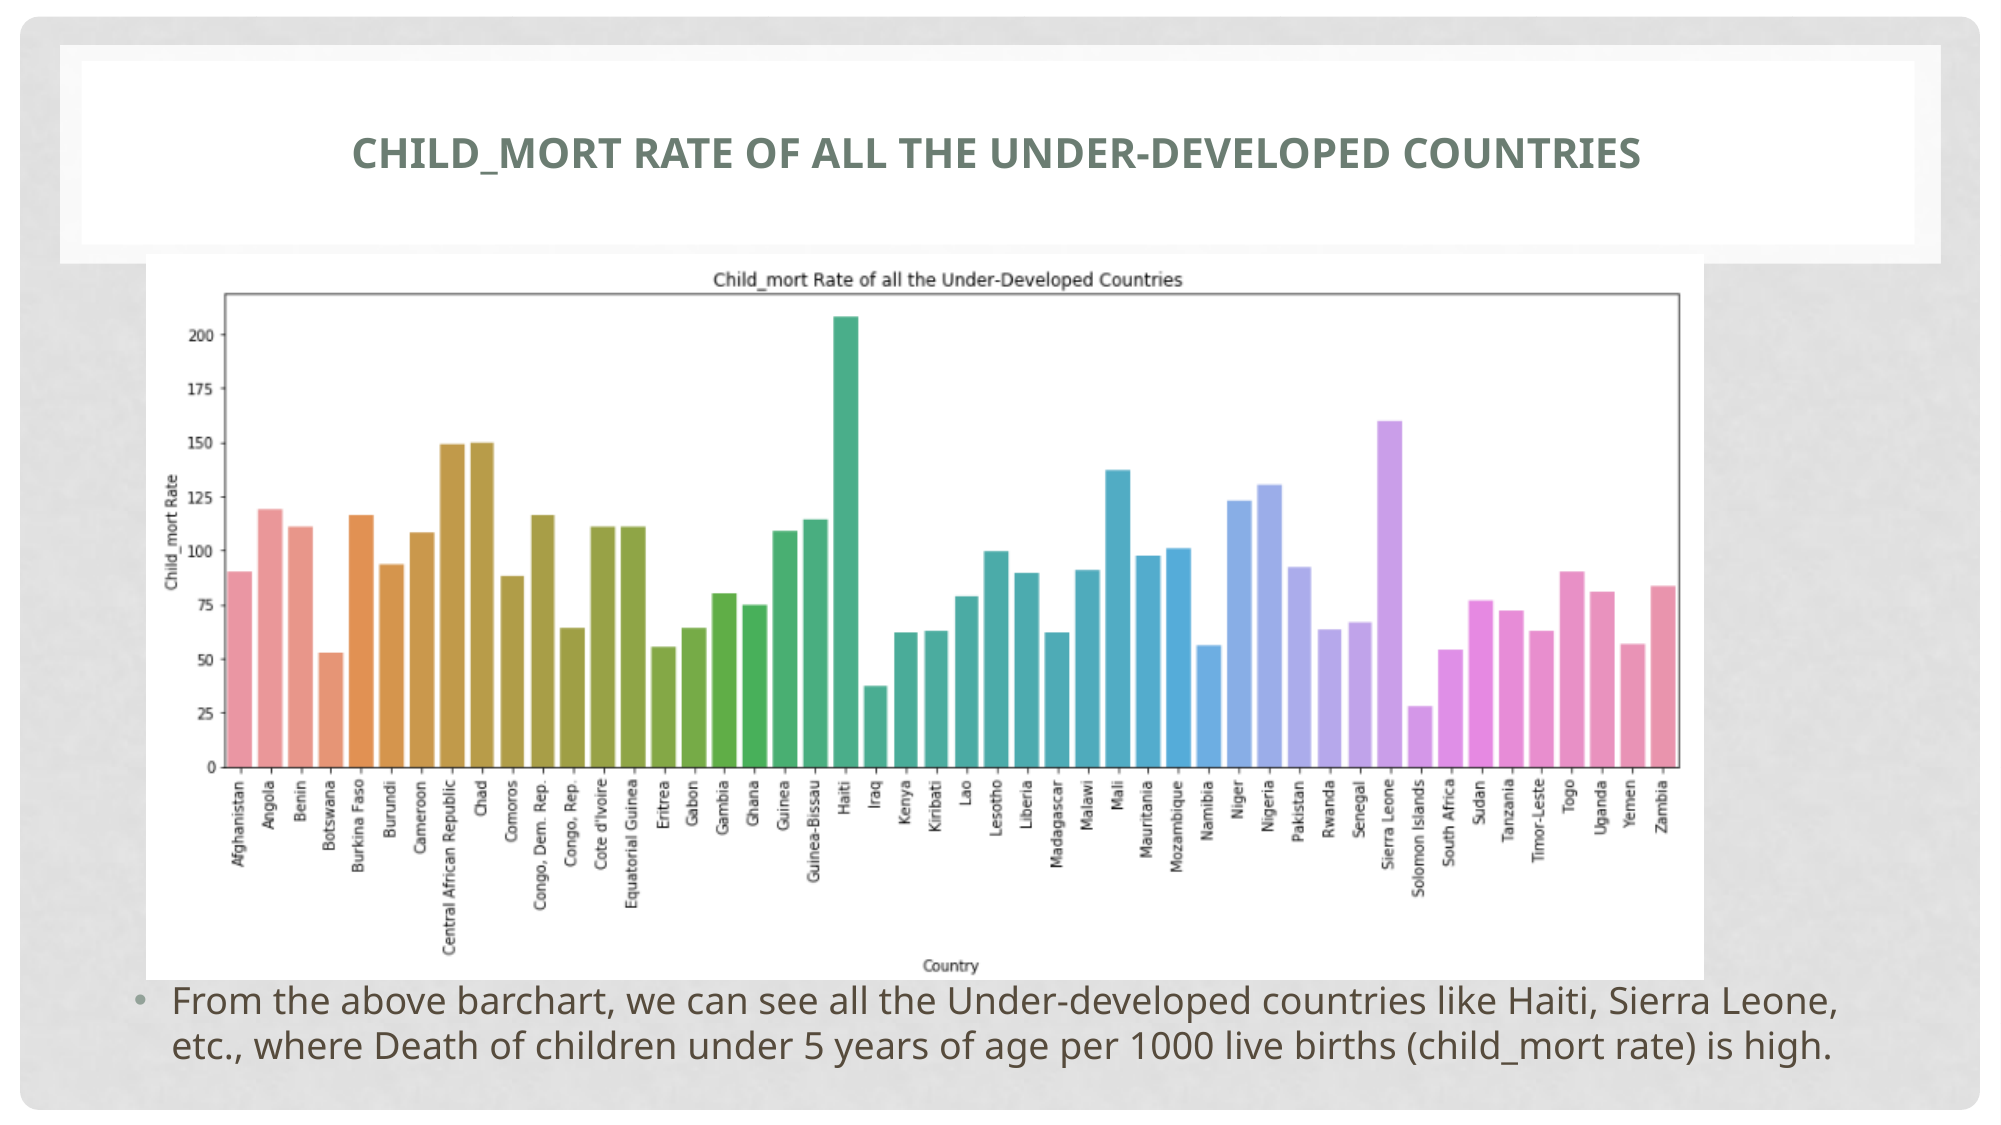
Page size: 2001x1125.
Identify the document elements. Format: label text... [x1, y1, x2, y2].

picture [145, 254, 1705, 980]
title Child_mort Rate of all the Under-Developed Countries [93, 66, 1900, 238]
list From the above barchart, we can see all the Under-developed countries like Haiti, Sierra Leone, etc., where Death of children under 5 years of age per 1000 live births (child_mort rate) is high. [99, 287, 1930, 1100]
